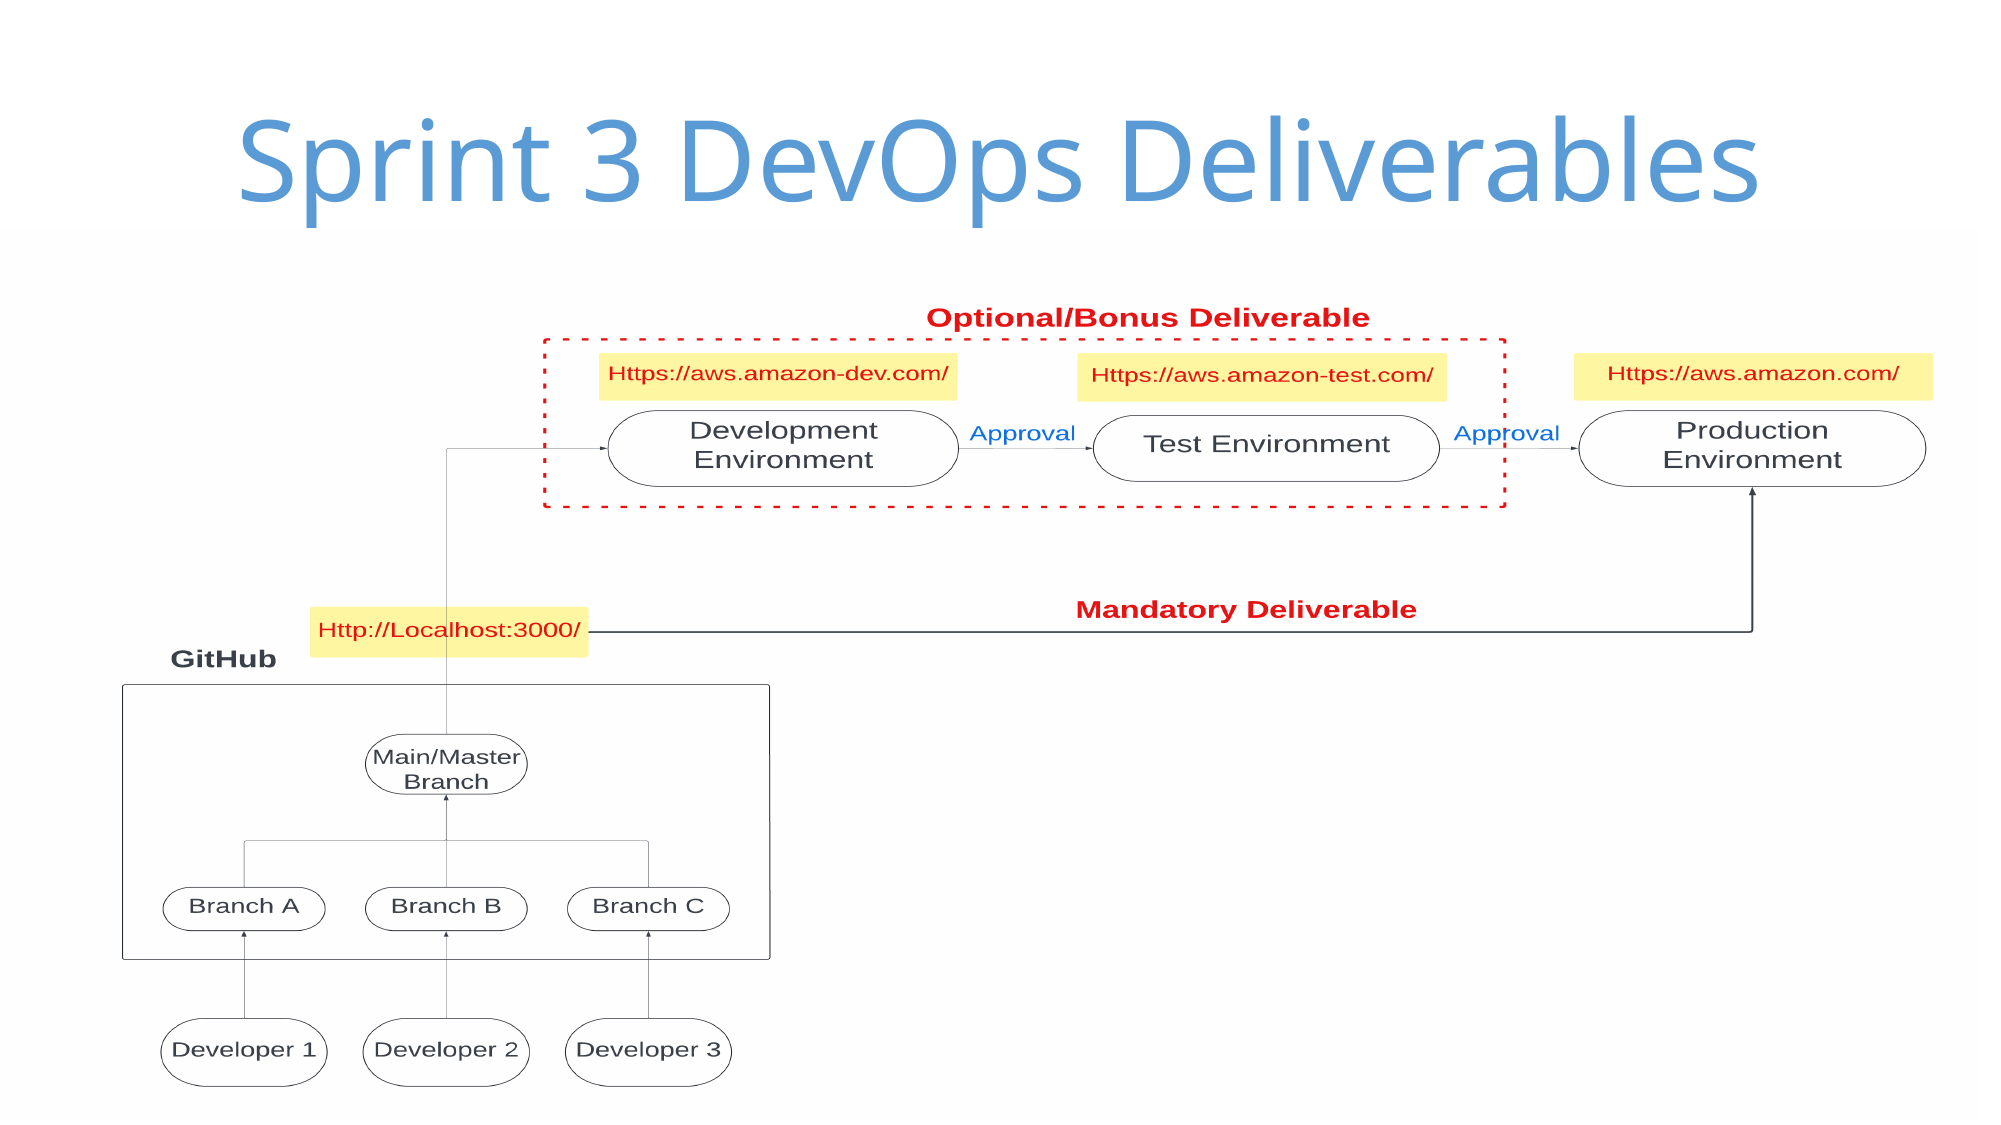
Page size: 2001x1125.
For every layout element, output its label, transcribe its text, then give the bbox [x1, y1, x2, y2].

text_box Sprint 3 DevOps Deliverables [221, 81, 1779, 229]
picture [0, 229, 1980, 1121]
